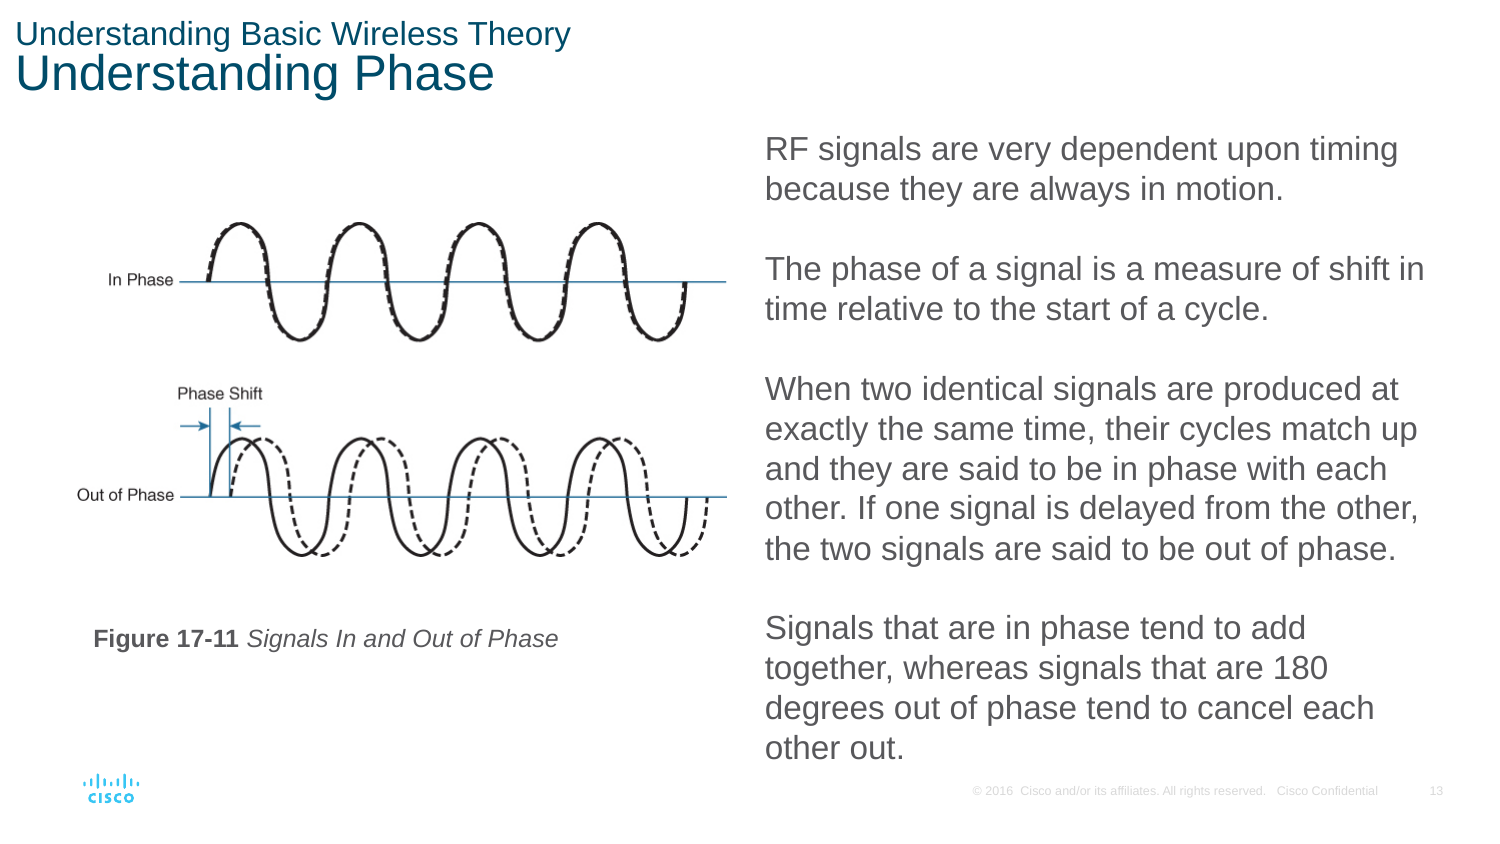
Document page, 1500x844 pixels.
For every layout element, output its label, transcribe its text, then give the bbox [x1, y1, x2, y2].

text_box Figure 17-11 Signals In and Out of Phase [78, 615, 575, 660]
picture [77, 222, 727, 557]
title Understanding Basic Wireless Theory Understanding Phase [0, 0, 1369, 121]
text_box RF signals are very dependent upon timing because they are always in motion. The phase of a signal is a measure of shift in time relative to the start of a cycle. When two identical signals are produced at exactly the same time, their cycles match up and they are said to be in phase with each other. If one signal is delayed from the other, the two signals are said to be out of phase. Signals that are in phase tend to add together, whereas signals that are 180 degrees out of phase tend to cancel each other out. [749, 120, 1469, 774]
